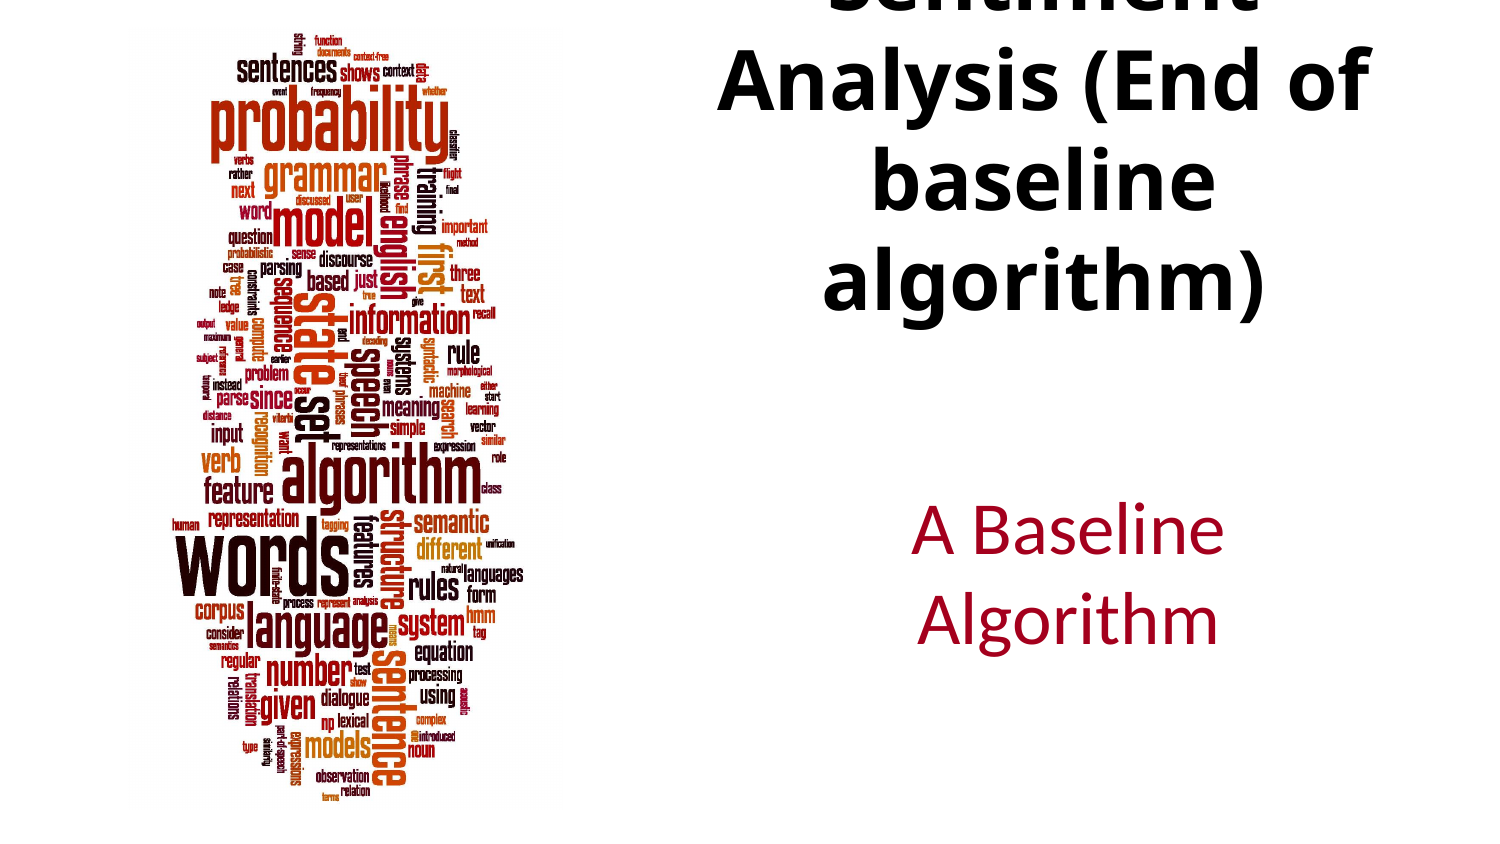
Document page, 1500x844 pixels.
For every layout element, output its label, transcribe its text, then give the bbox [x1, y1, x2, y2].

subtitle A Baseline Algorithm [750, 471, 1388, 747]
title Sentiment Analysis (End of baseline algorithm) [650, 21, 1438, 335]
picture [128, 27, 563, 810]
